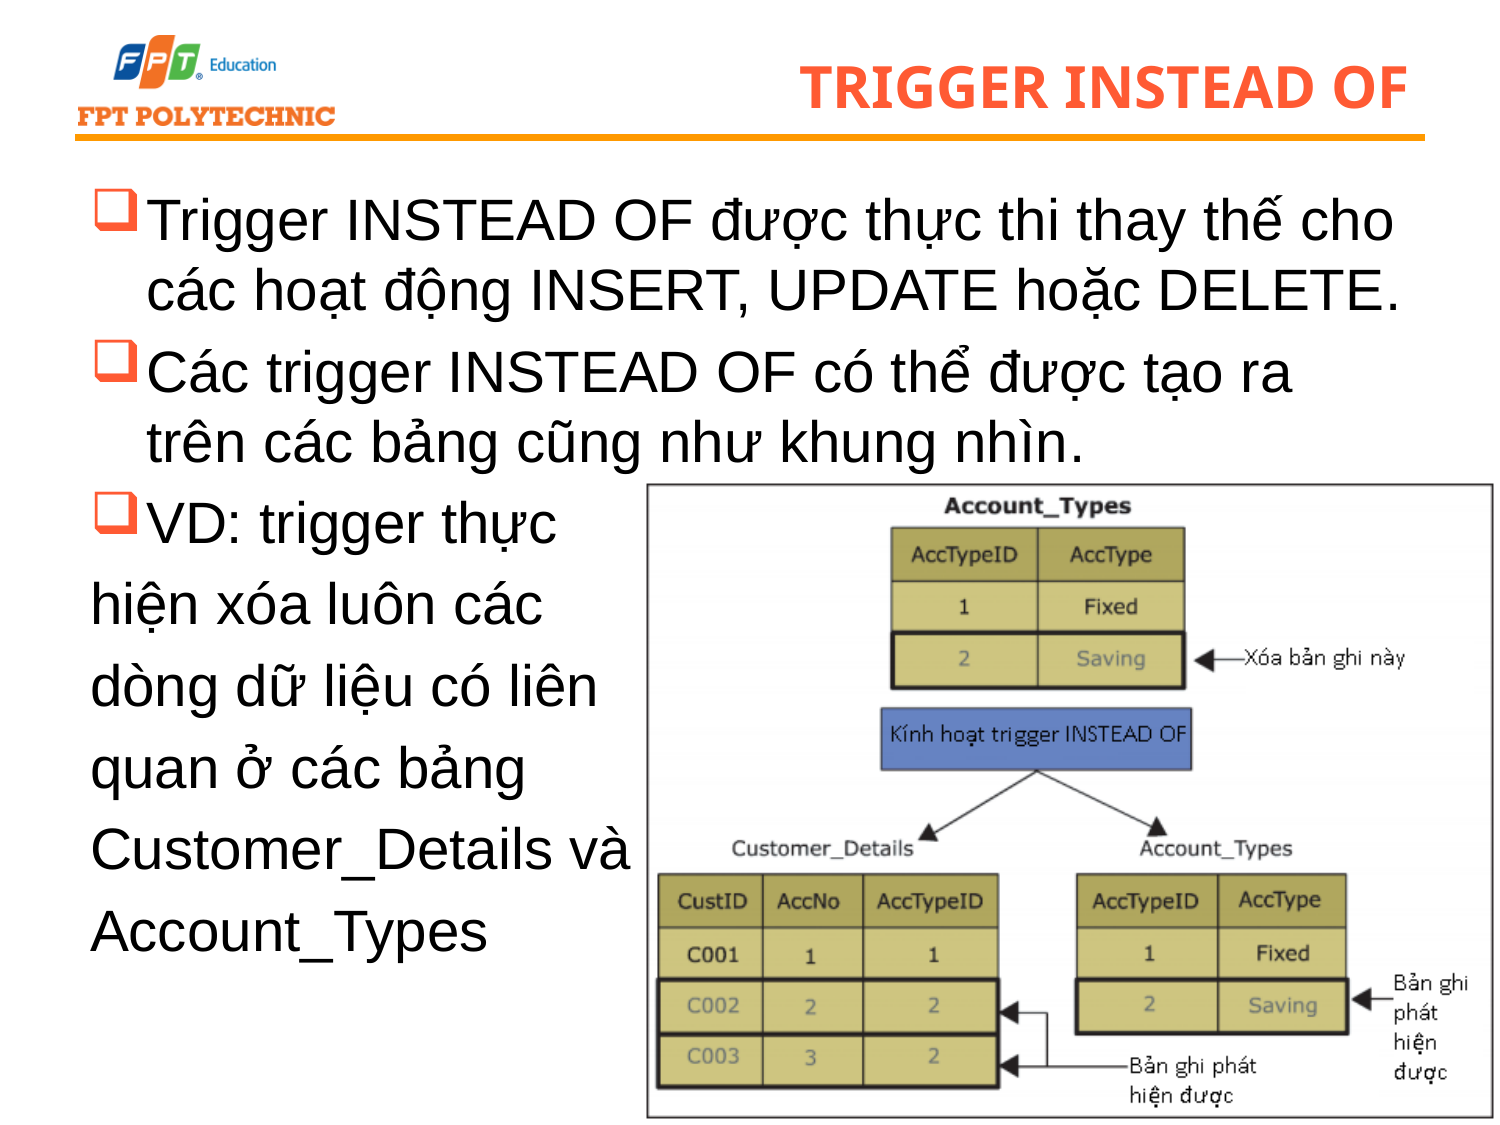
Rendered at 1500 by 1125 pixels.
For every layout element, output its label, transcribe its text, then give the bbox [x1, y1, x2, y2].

picture [78, 35, 338, 126]
list Trigger INSTEAD OF được thực thi thay thế cho các hoạt động INSERT, UPDATE hoặc DELETE. Các trigger INSTEAD OF có thể được tạo ra trên các bảng cũng như khung nhìn. VD: trigger thực hiện xóa luôn các dòng dữ liệu có liên quan ở các bảng Customer_Details và Account_Types [75, 174, 1425, 1038]
title Trigger INSTEAD OF [337, 45, 1425, 125]
picture [638, 476, 1500, 1125]
